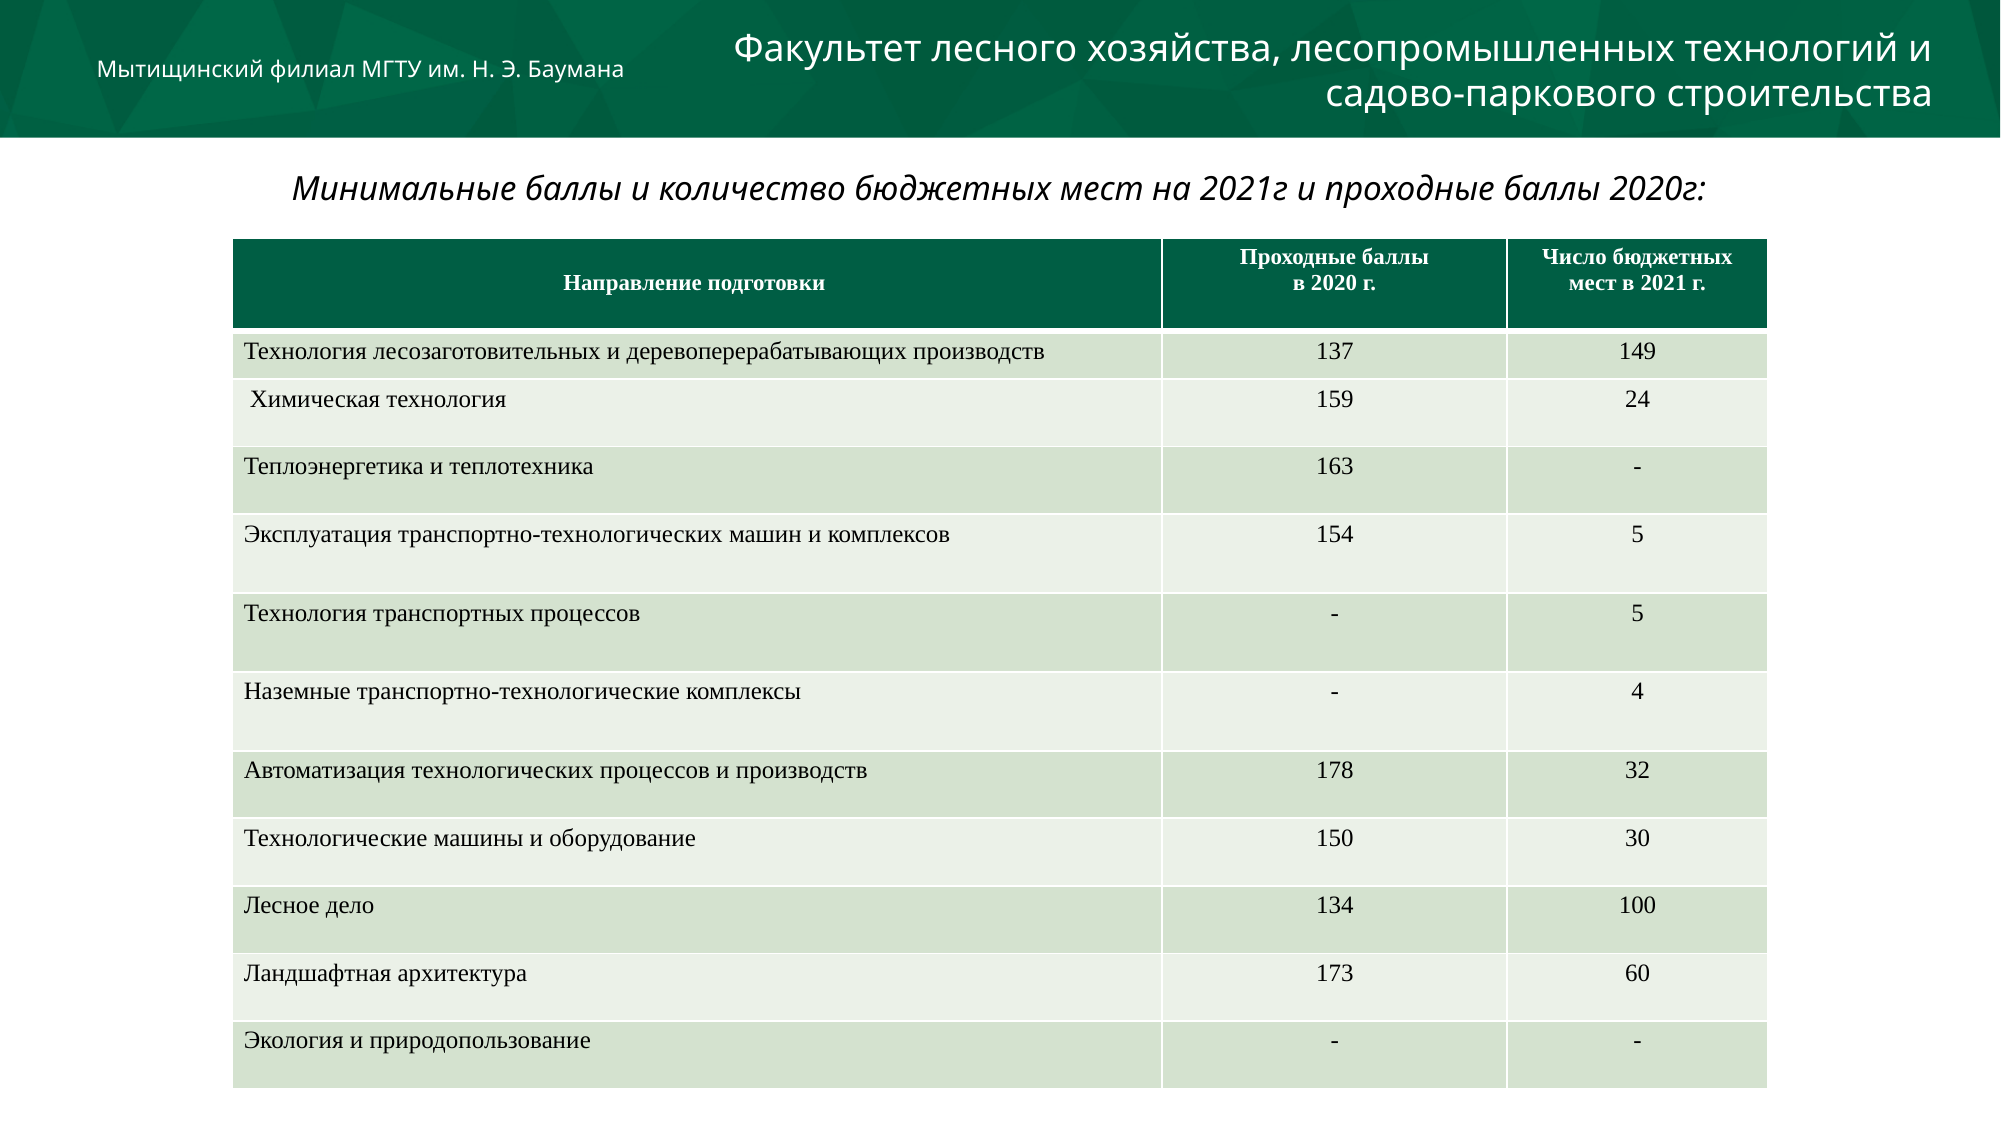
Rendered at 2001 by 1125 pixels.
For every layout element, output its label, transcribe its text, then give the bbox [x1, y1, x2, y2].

table_cell 178 [1163, 752, 1506, 817]
table_cell 163 [1163, 447, 1506, 513]
table_cell Теплоэнергетика и теплотехника [233, 447, 1161, 513]
table_cell 60 [1508, 954, 1767, 1020]
table_cell Экология и природопользование [233, 1022, 1161, 1088]
table_cell 24 [1508, 380, 1767, 446]
table_cell 5 [1508, 594, 1767, 671]
table_header Число бюджетных мест в 2021 г. [1508, 239, 1767, 328]
table_cell Эксплуатация транспортно-технологических машин и комплексов [233, 515, 1161, 592]
text_box Минимальные баллы и количество бюджетных мест на 2021г и проходные баллы 2020г: [276, 159, 1723, 215]
table_cell 30 [1508, 819, 1767, 885]
table_header Направление подготовки [233, 239, 1161, 328]
table_cell 150 [1163, 819, 1506, 885]
table_cell - [1508, 1022, 1767, 1088]
table_cell 4 [1508, 673, 1767, 750]
table_cell 154 [1163, 515, 1506, 592]
table_cell Автоматизация технологических процессов и производств [233, 752, 1161, 817]
table_cell - [1163, 594, 1506, 671]
table_cell Технология лесозаготовительных и деревоперерабатывающих производств [233, 334, 1161, 378]
table_cell 173 [1163, 954, 1506, 1020]
table_cell 100 [1508, 887, 1767, 953]
table_cell Технологические машины и оборудование [233, 819, 1161, 885]
table_cell Технология транспортных процессов [233, 594, 1161, 671]
table_cell 159 [1163, 380, 1506, 446]
table_cell 137 [1163, 334, 1506, 378]
table_cell 32 [1508, 752, 1767, 817]
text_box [51, 16, 1948, 123]
table_cell - [1163, 673, 1506, 750]
table_cell Леcное дело [233, 887, 1161, 953]
table_cell 134 [1163, 887, 1506, 953]
table_cell Химическая технология [233, 380, 1161, 446]
table_cell - [1508, 447, 1767, 513]
table_cell Наземные транспортно-технологические комплексы [233, 673, 1161, 750]
table_cell - [1163, 1022, 1506, 1088]
table_header Проходные баллы в 2020 г. [1163, 239, 1506, 328]
table_cell 149 [1508, 334, 1767, 378]
table_cell 5 [1508, 515, 1767, 592]
table_cell Ландшафтная архитектура [233, 954, 1161, 1020]
picture [0, 0, 2001, 1125]
